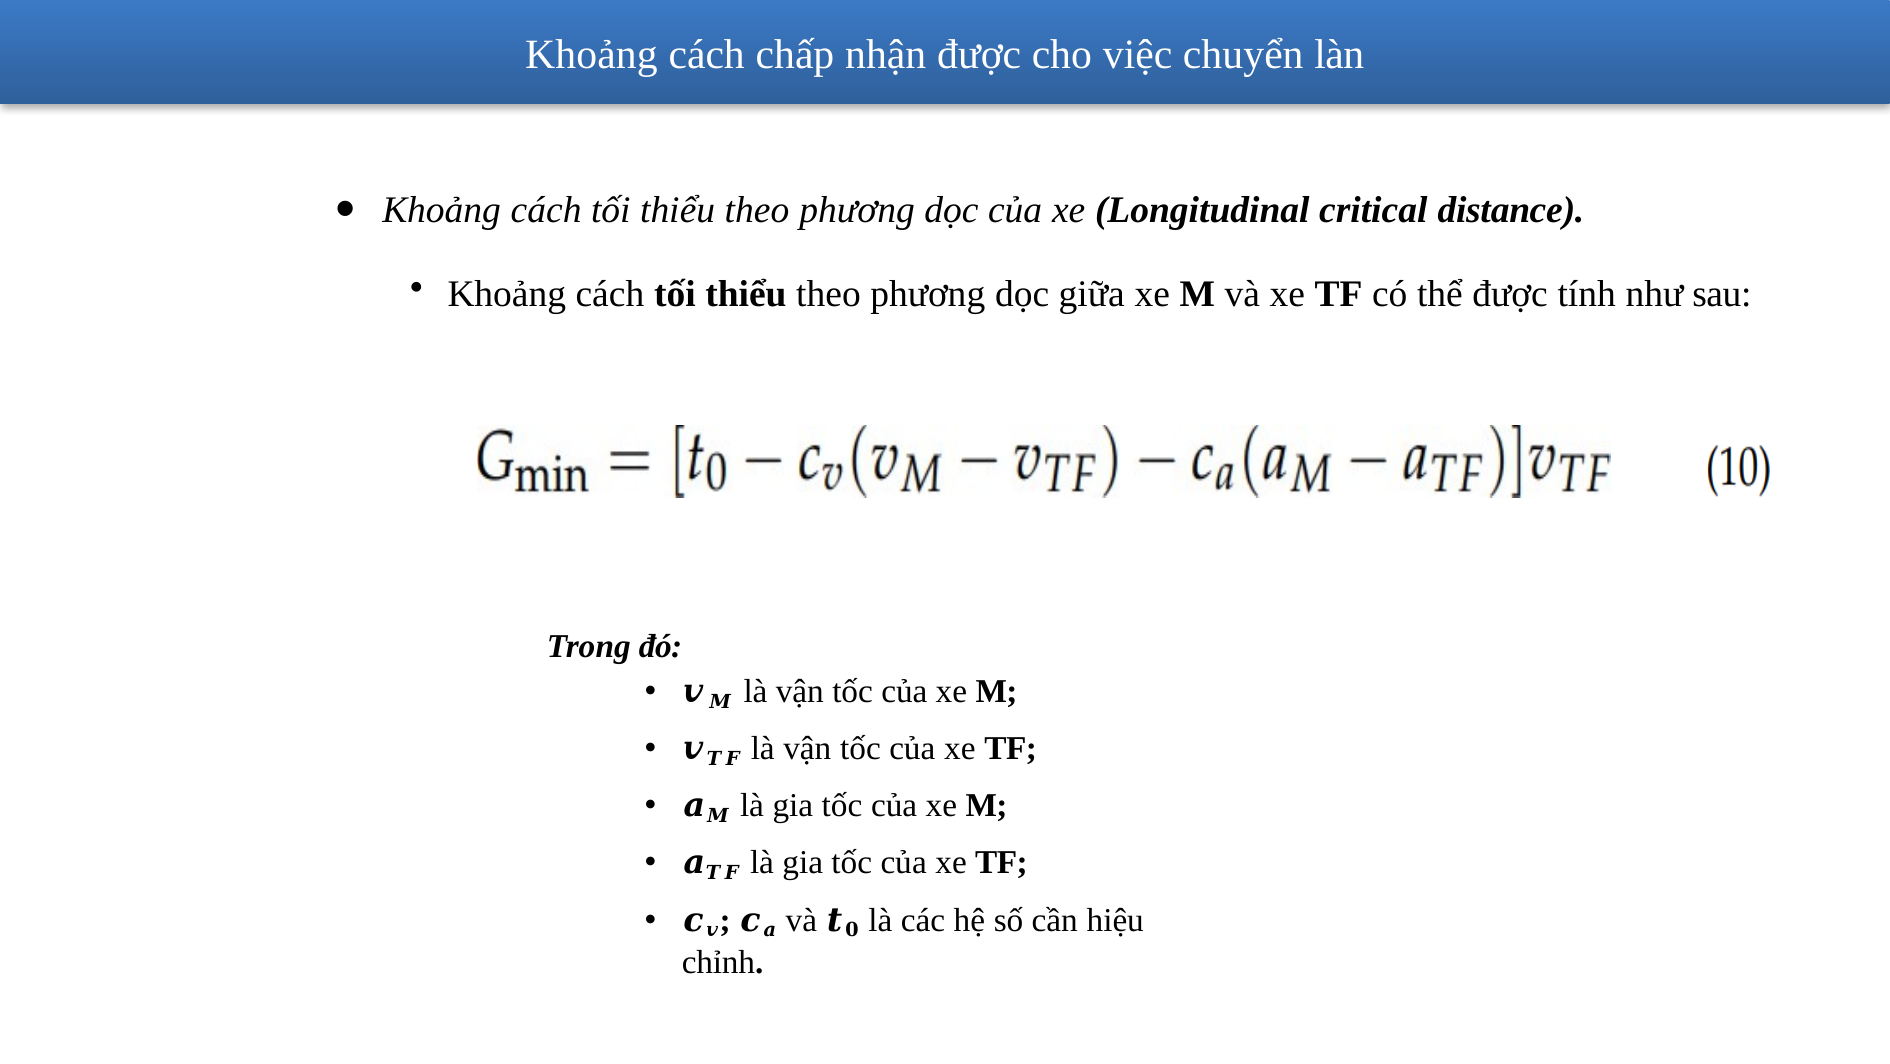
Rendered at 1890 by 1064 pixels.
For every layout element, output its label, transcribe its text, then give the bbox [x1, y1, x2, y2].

picture [476, 424, 1611, 498]
text_box Trong đó: 𝒗𝑴 là vận tốc của xe M; 𝒗𝑻𝑭 là vận tốc của xe TF; 𝒂𝑴 là gia tốc của xe M; 𝒂𝑻𝑭 là gia tốc của xe TF; 𝒄𝒗; 𝒄𝒂 và 𝒕𝟎 là các hệ số cần hiệu chỉnh. [544, 619, 1228, 981]
picture [1706, 444, 1770, 498]
text_box Khoảng cách chấp nhận được cho việc chuyển làn [0, 0, 1890, 104]
text_box Khoảng cách tối thiểu theo phương dọc của xe (Longitudinal critical distance). Khoảng cách tối thiểu theo phương dọc giữa xe M và xe TF có thể được tính như sau: [333, 143, 1770, 315]
